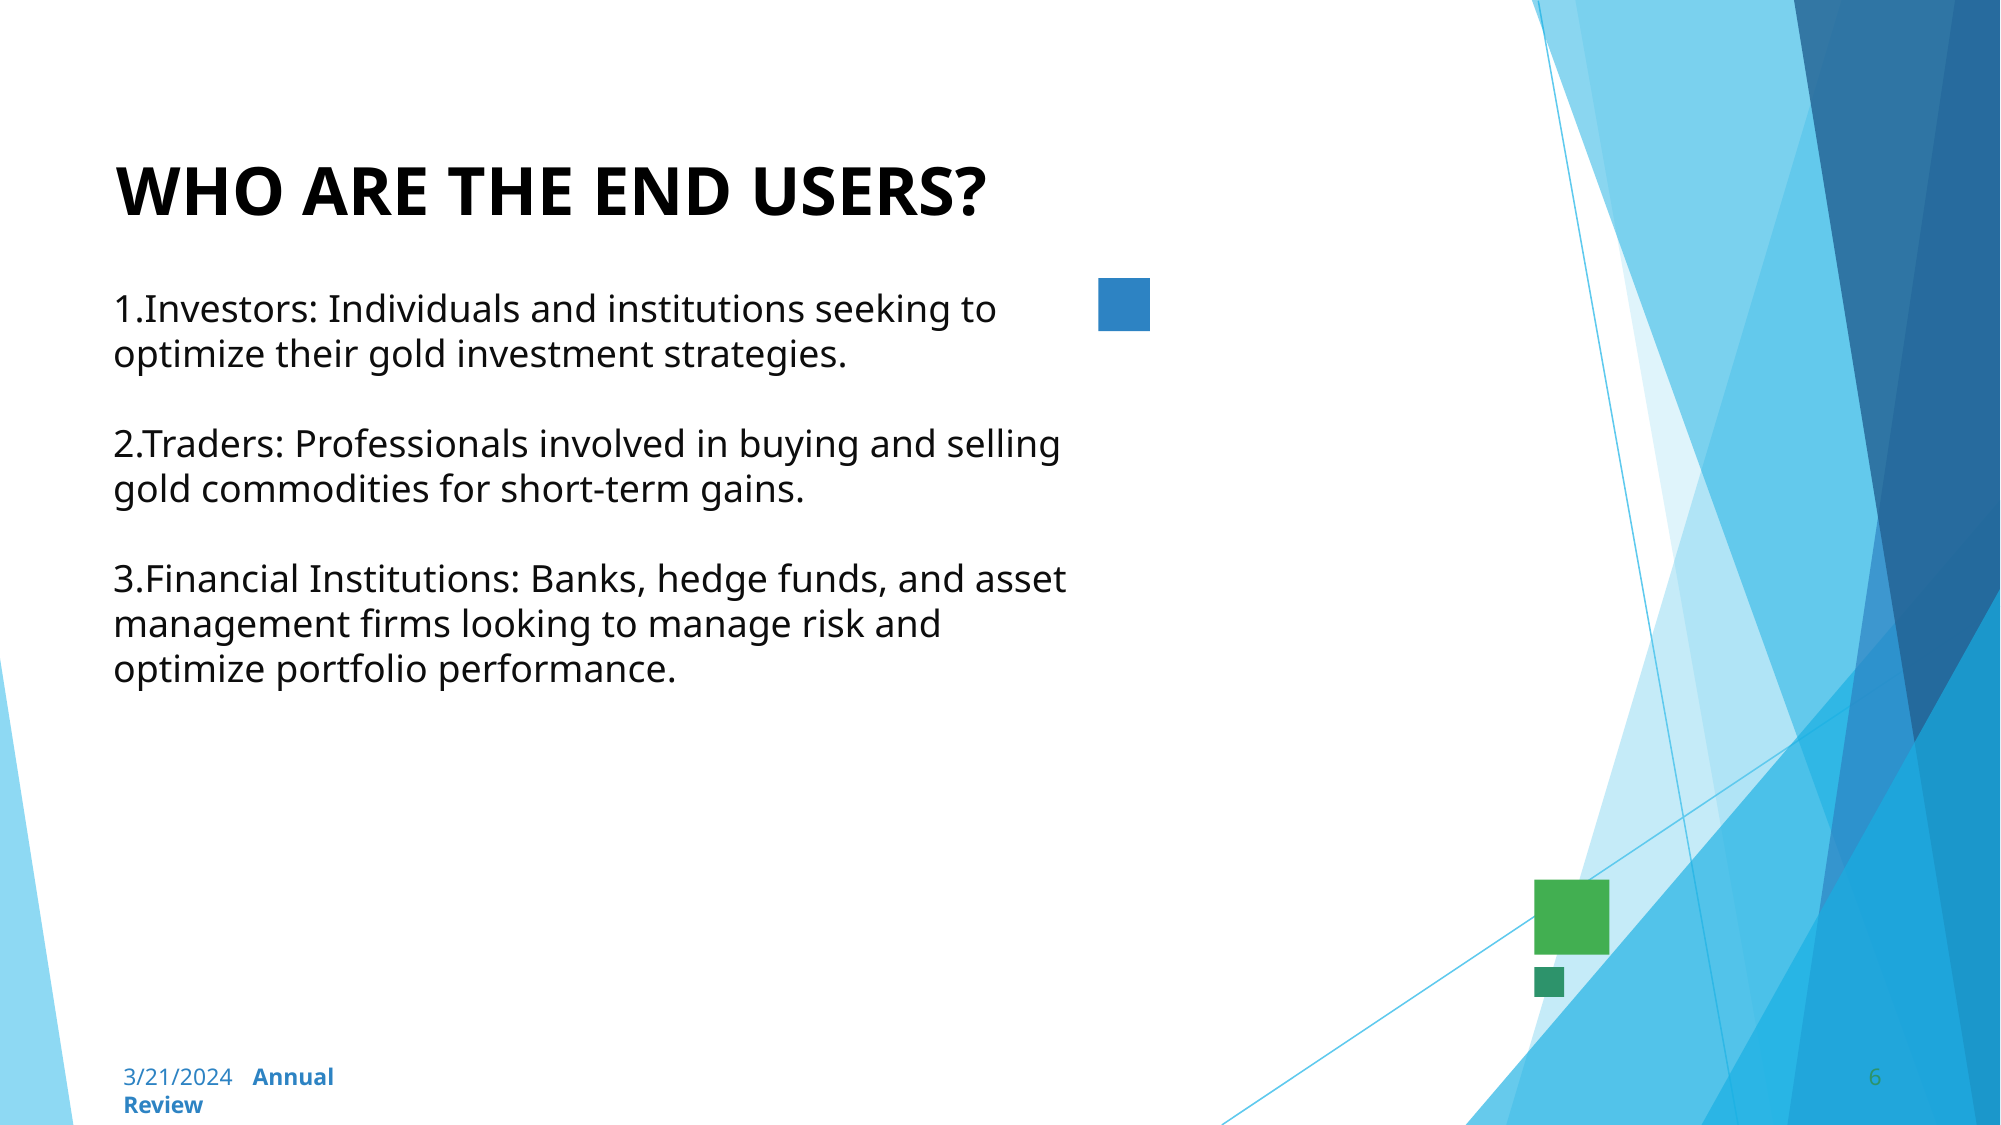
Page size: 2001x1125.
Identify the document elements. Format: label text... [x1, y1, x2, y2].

picture [118, 1012, 477, 1093]
text_box [1534, 879, 1610, 955]
title WHO ARE THE END USERS? [91, 63, 1694, 337]
slide_number 6 [1849, 1061, 1890, 1125]
text_box 1.Investors: Individuals and institutions seeking to optimize their gold investment strategies. 2.Traders: Professionals involved in buying and selling gold commodities for short-term gains. 3.Financial Institutions: Banks, hedge funds, and asset management firms looking to manage risk and optimize portfolio performance. [98, 278, 1099, 698]
text_box 3/21/2024 Annual Review [121, 1101, 417, 1118]
text_box [1534, 967, 1565, 997]
